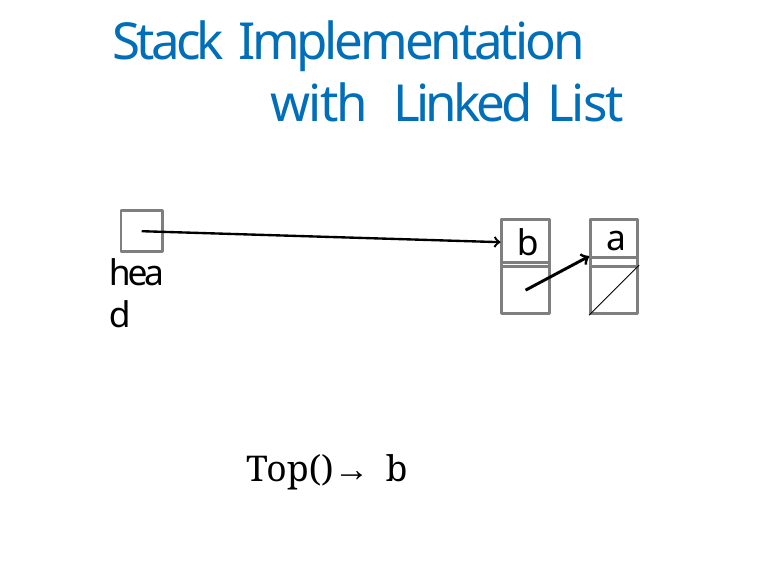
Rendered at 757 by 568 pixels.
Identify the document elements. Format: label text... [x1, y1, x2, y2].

text_box a [590, 219, 638, 251]
text_box b [501, 219, 550, 229]
text_box Top()→ b [244, 449, 411, 489]
text_box [121, 210, 163, 247]
text_box head [106, 247, 177, 335]
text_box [140, 229, 551, 316]
title Stack Implementation with Linked List [110, 6, 647, 132]
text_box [578, 252, 640, 316]
